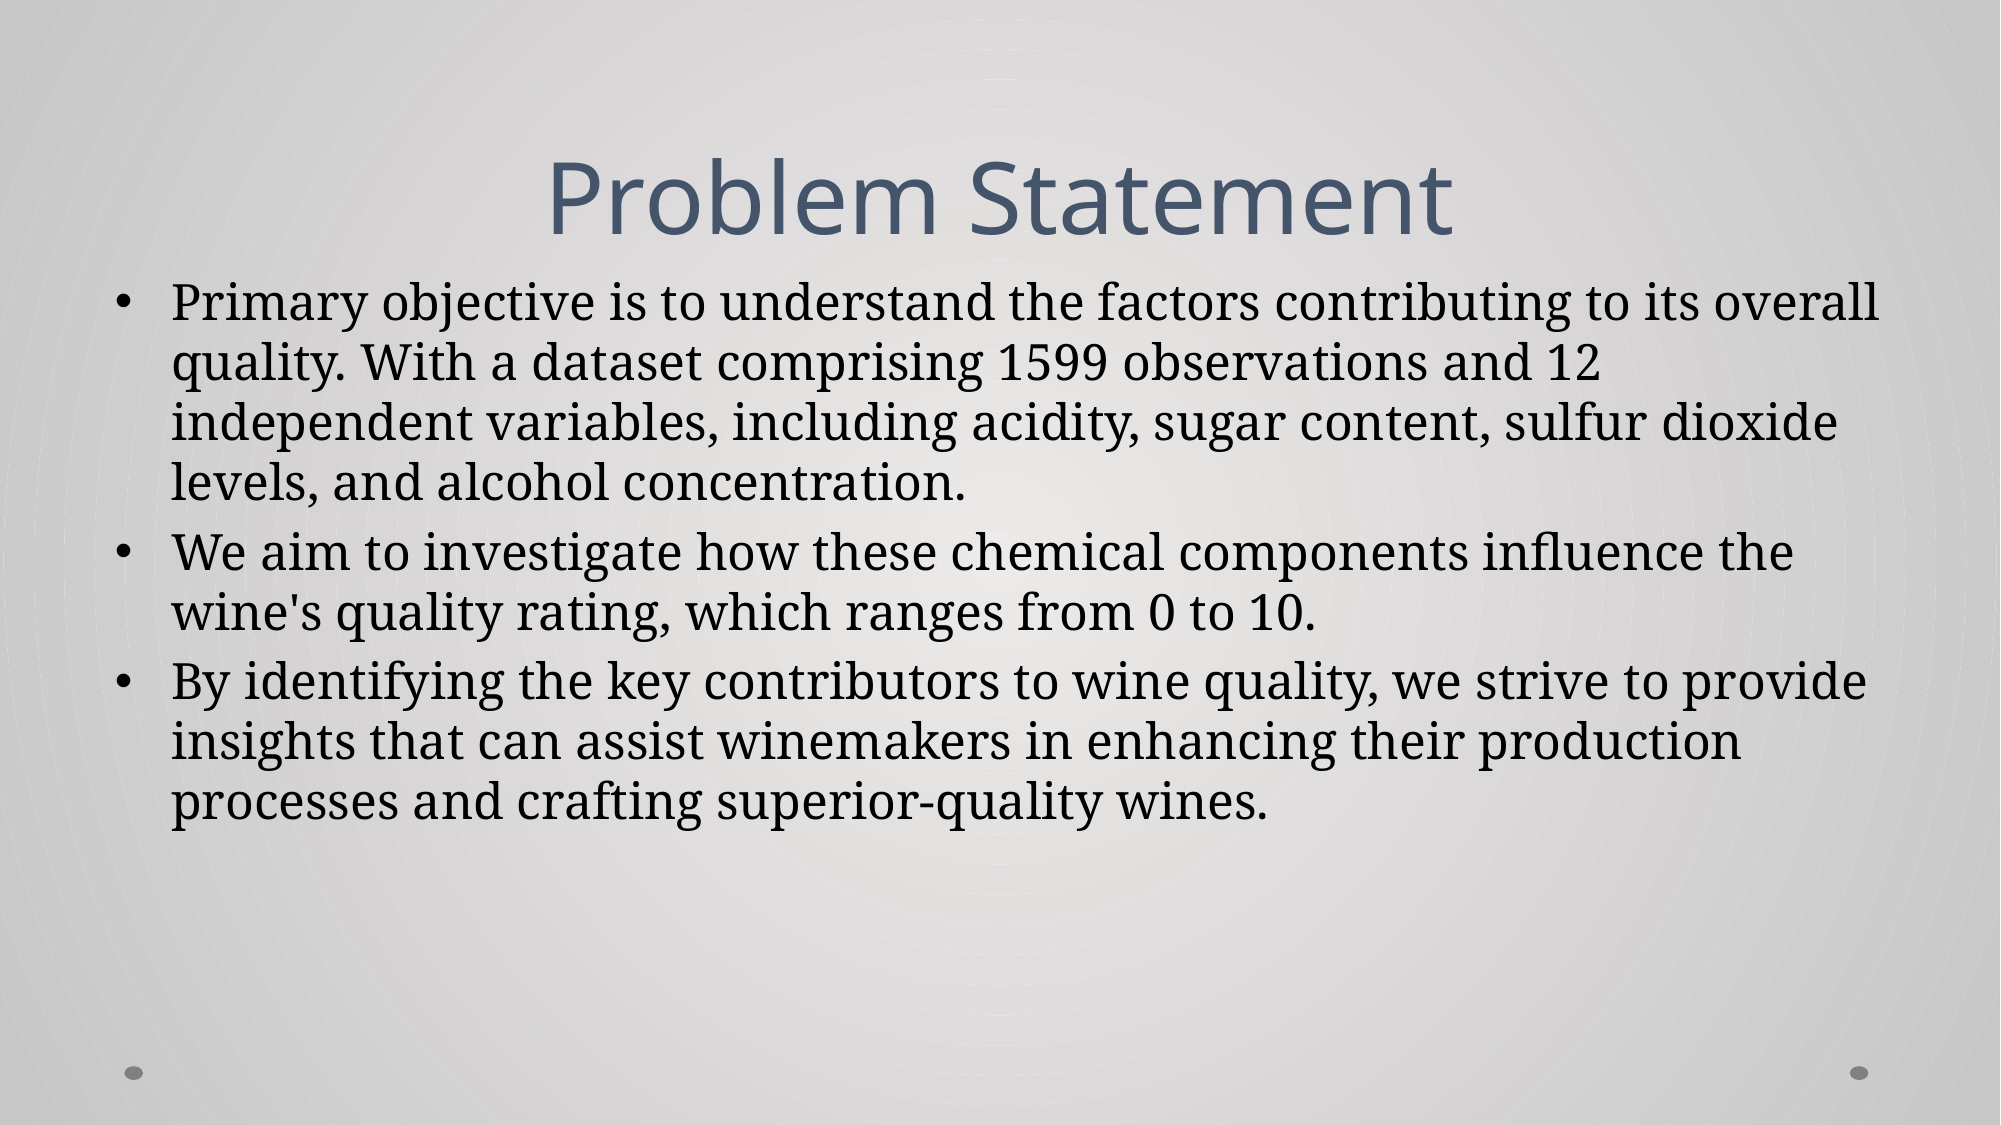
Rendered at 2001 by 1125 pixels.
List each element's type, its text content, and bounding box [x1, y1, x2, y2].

title Problem Statement [99, 0, 1900, 262]
list Primary objective is to understand the factors contributing to its overall quality. With a dataset comprising 1599 observations and 12 independent variables, including acidity, sugar content, sulfur dioxide levels, and alcohol concentration. We aim to investigate how these chemical components influence the wine's quality rating, which ranges from 0 to 10. By identifying the key contributors to wine quality, we strive to provide insights that can assist winemakers in enhancing their production processes and crafting superior-quality wines. [99, 262, 1900, 1005]
